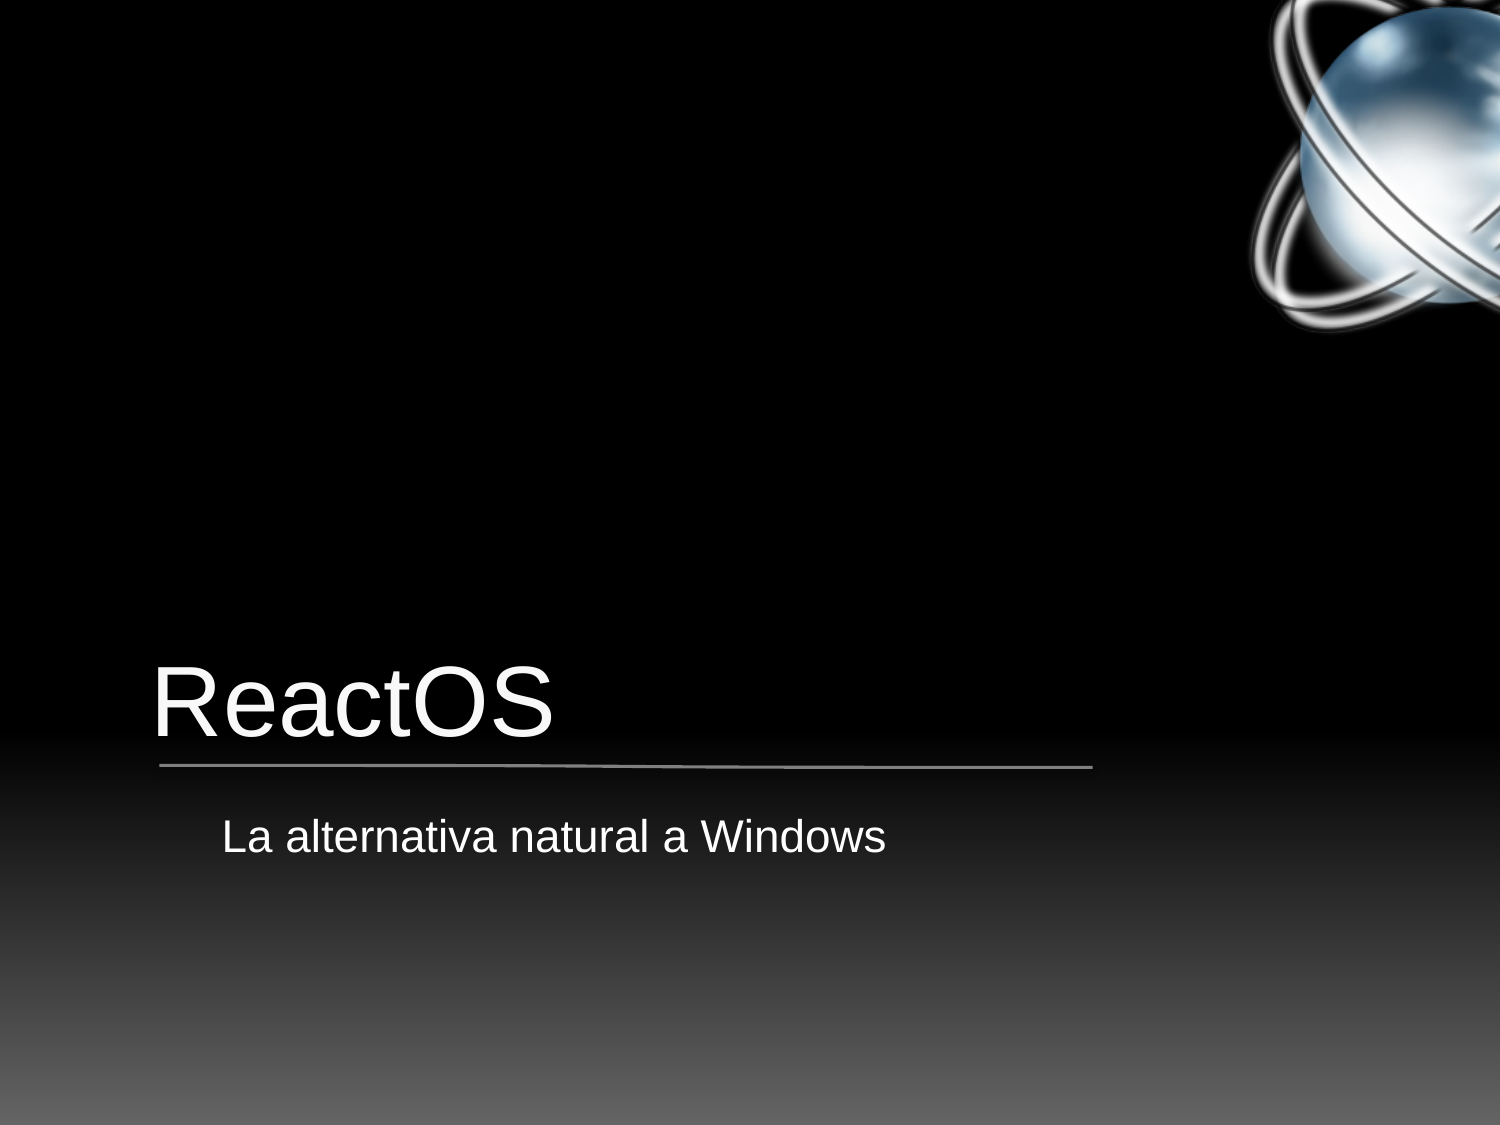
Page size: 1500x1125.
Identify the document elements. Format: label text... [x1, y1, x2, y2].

picture [1245, 0, 1500, 337]
title ReactOS [135, 338, 1336, 765]
subtitle La alternativa natural a Windows [206, 798, 1407, 987]
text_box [158, 764, 1093, 768]
